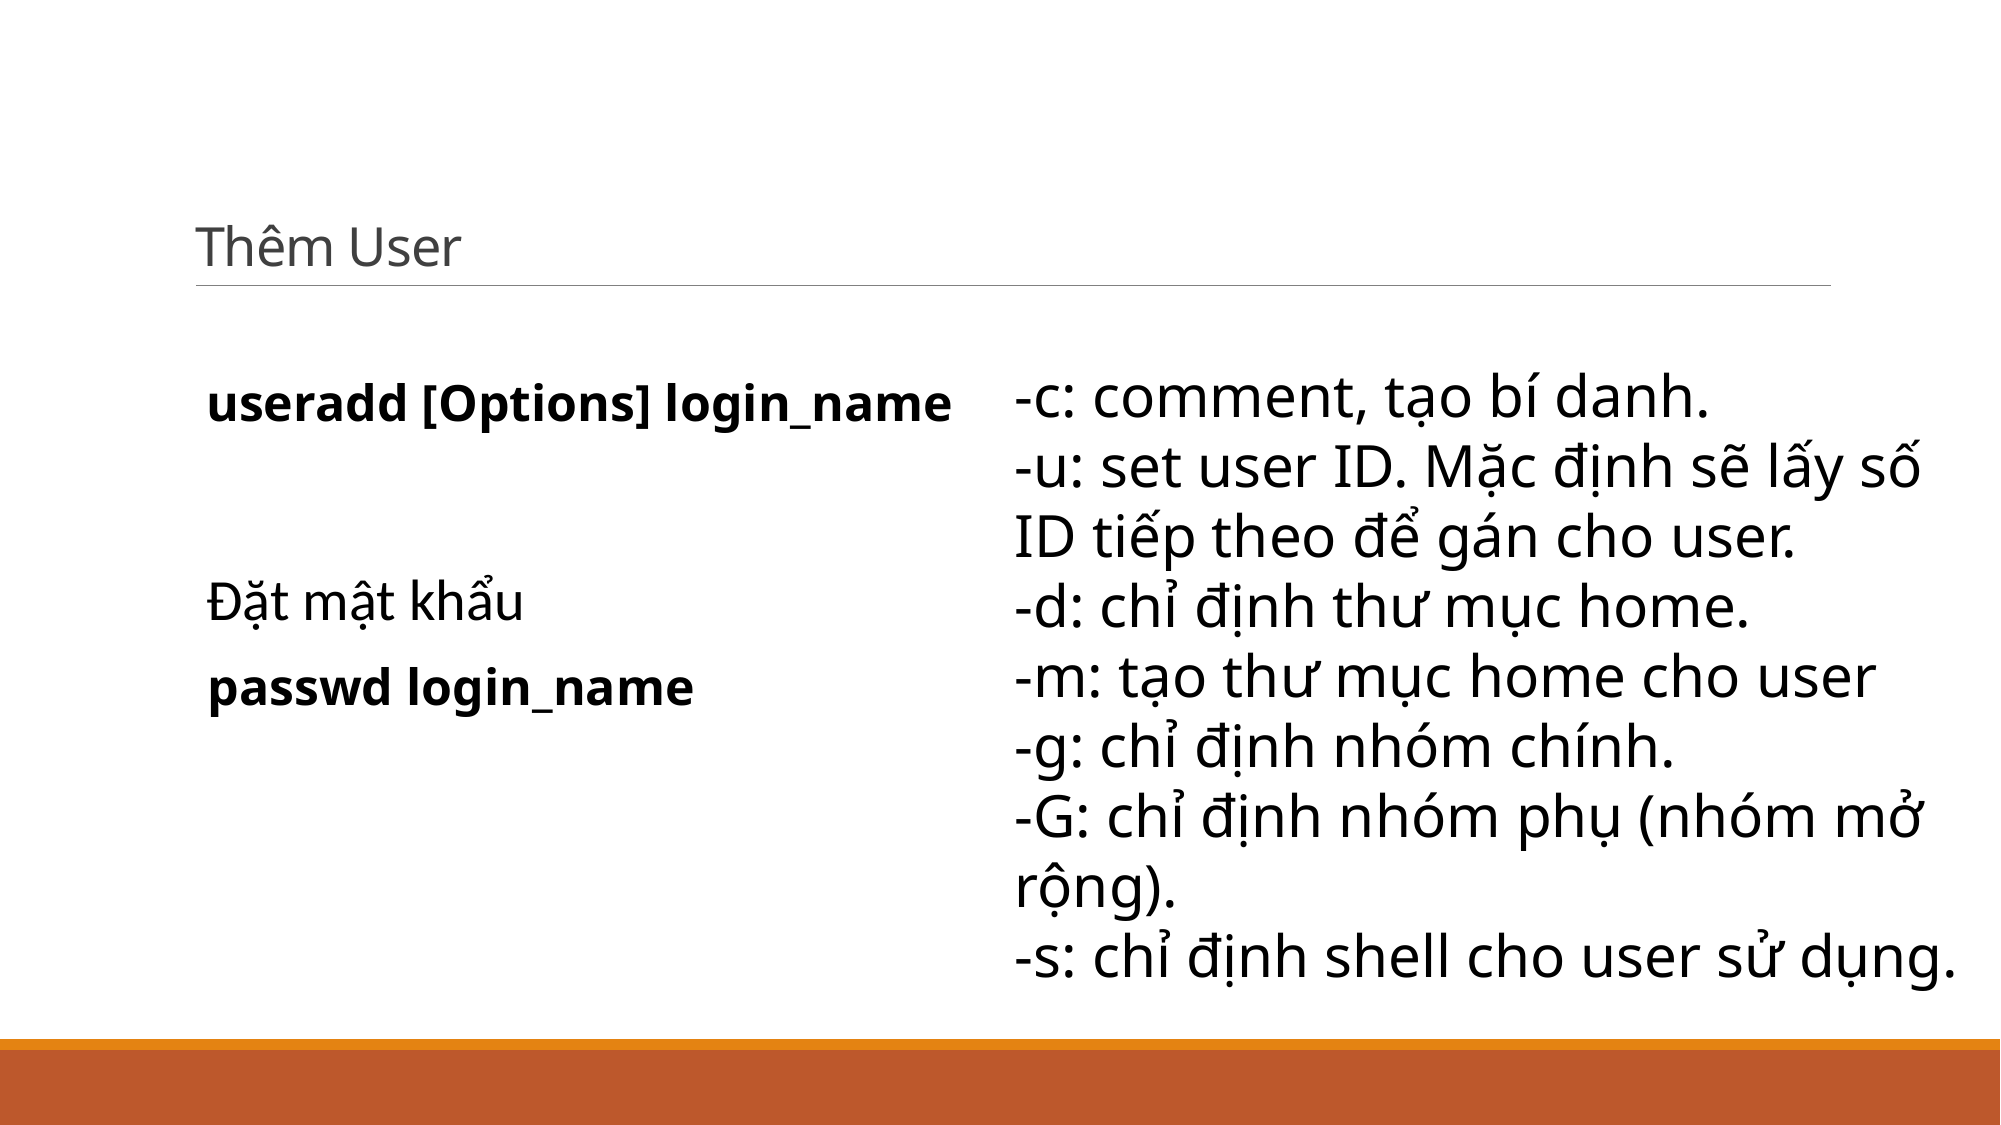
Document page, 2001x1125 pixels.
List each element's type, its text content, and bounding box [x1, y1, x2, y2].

text_box Đặt mật khẩu [191, 555, 603, 640]
text_box -c: comment, tạo bí danh. -u: set user ID. Mặc định sẽ lấy số ID tiếp theo để gán cho user. -d: chỉ định thư mục home. -m: tạo thư mục home cho user -g: chỉ định nhóm chính. -G: chỉ định nhóm phụ (nhóm mở rộng). -s: chỉ định shell cho user sử dụng. [999, 351, 2000, 1067]
title Thêm User [180, 47, 1830, 285]
text_box useradd [Options] login_name [191, 363, 999, 499]
text_box passwd login_name [180, 648, 1180, 723]
